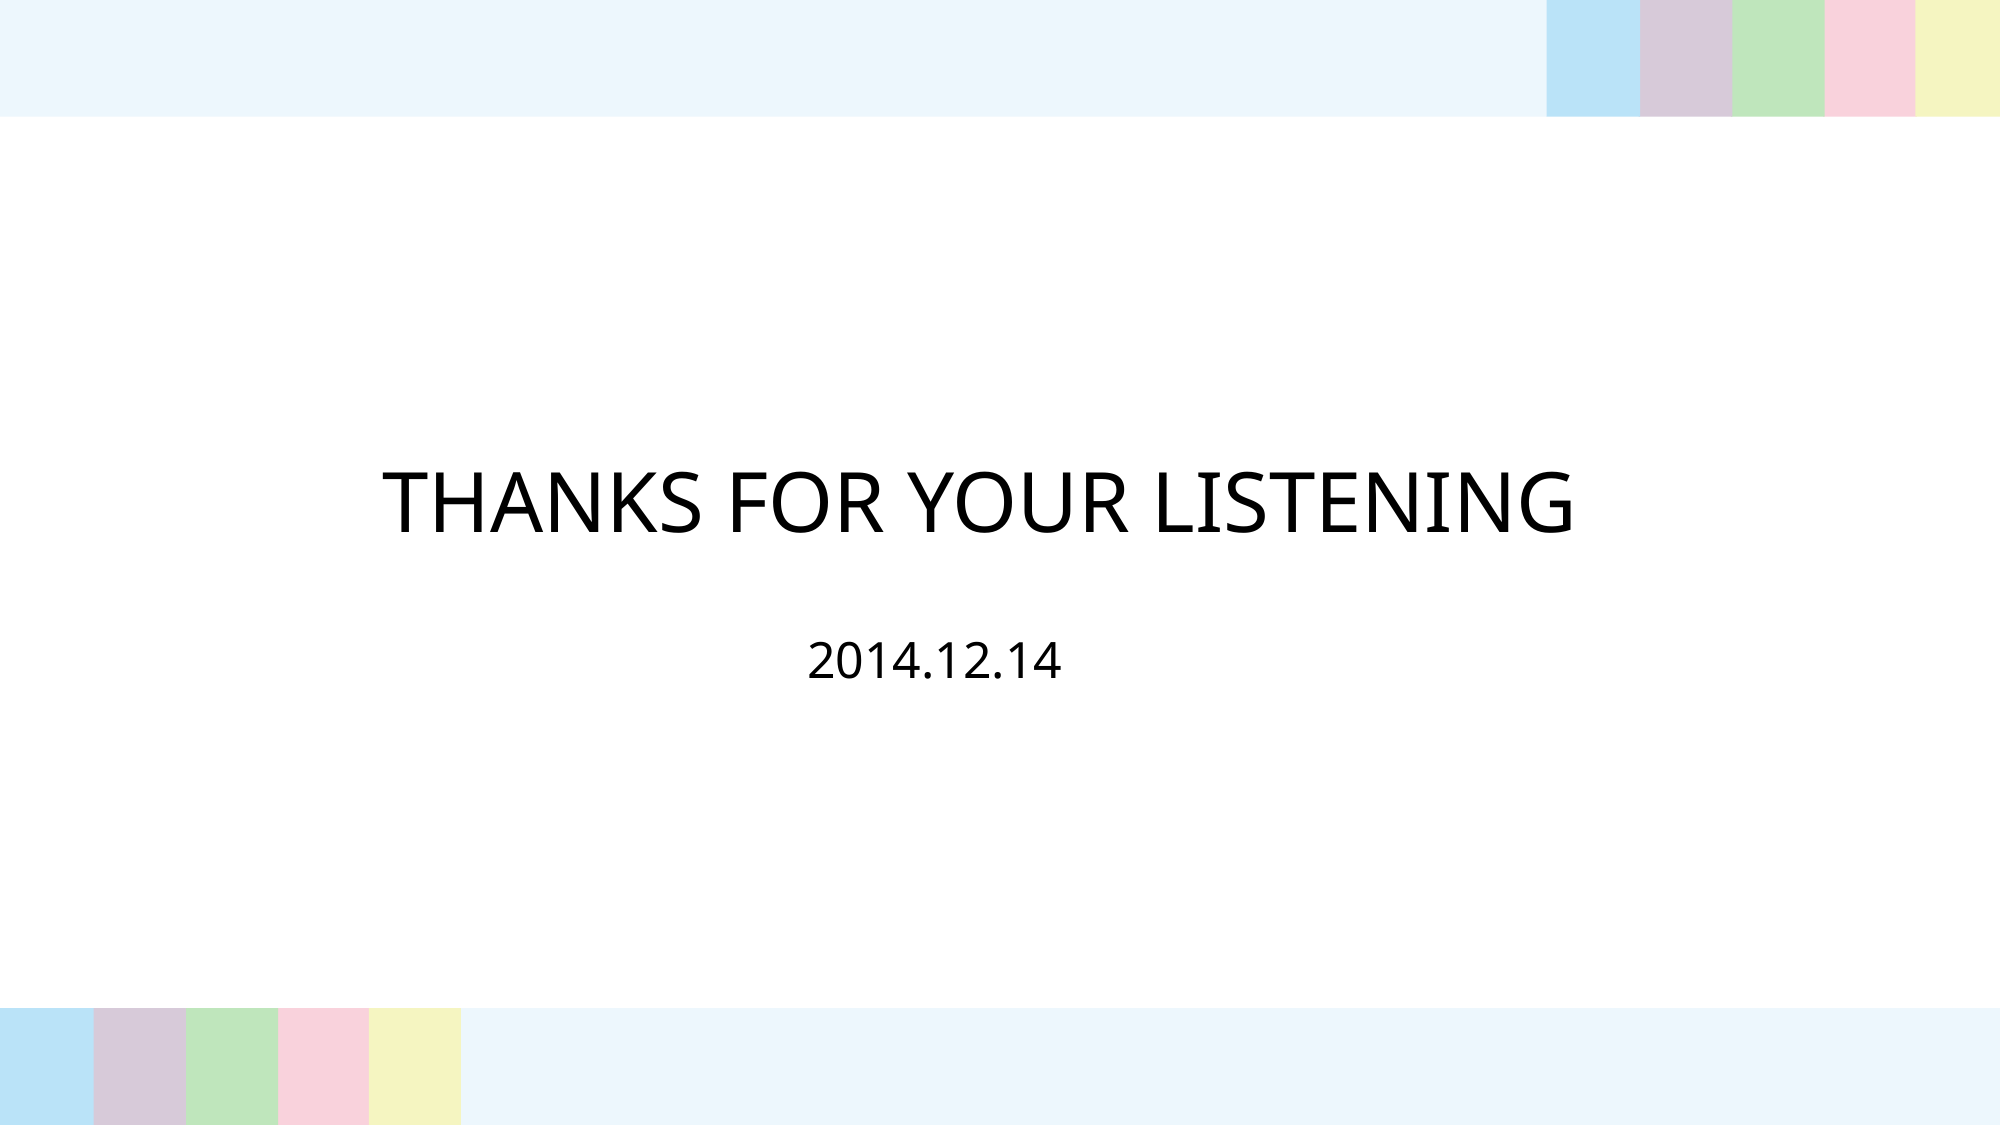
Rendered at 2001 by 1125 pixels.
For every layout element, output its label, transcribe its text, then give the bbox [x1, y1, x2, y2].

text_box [0, 0, 2000, 117]
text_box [0, 1008, 2000, 1125]
text_box THANKS FOR YOUR LISTENING [367, 441, 1593, 557]
text_box 2014.12.14 [792, 620, 1077, 696]
